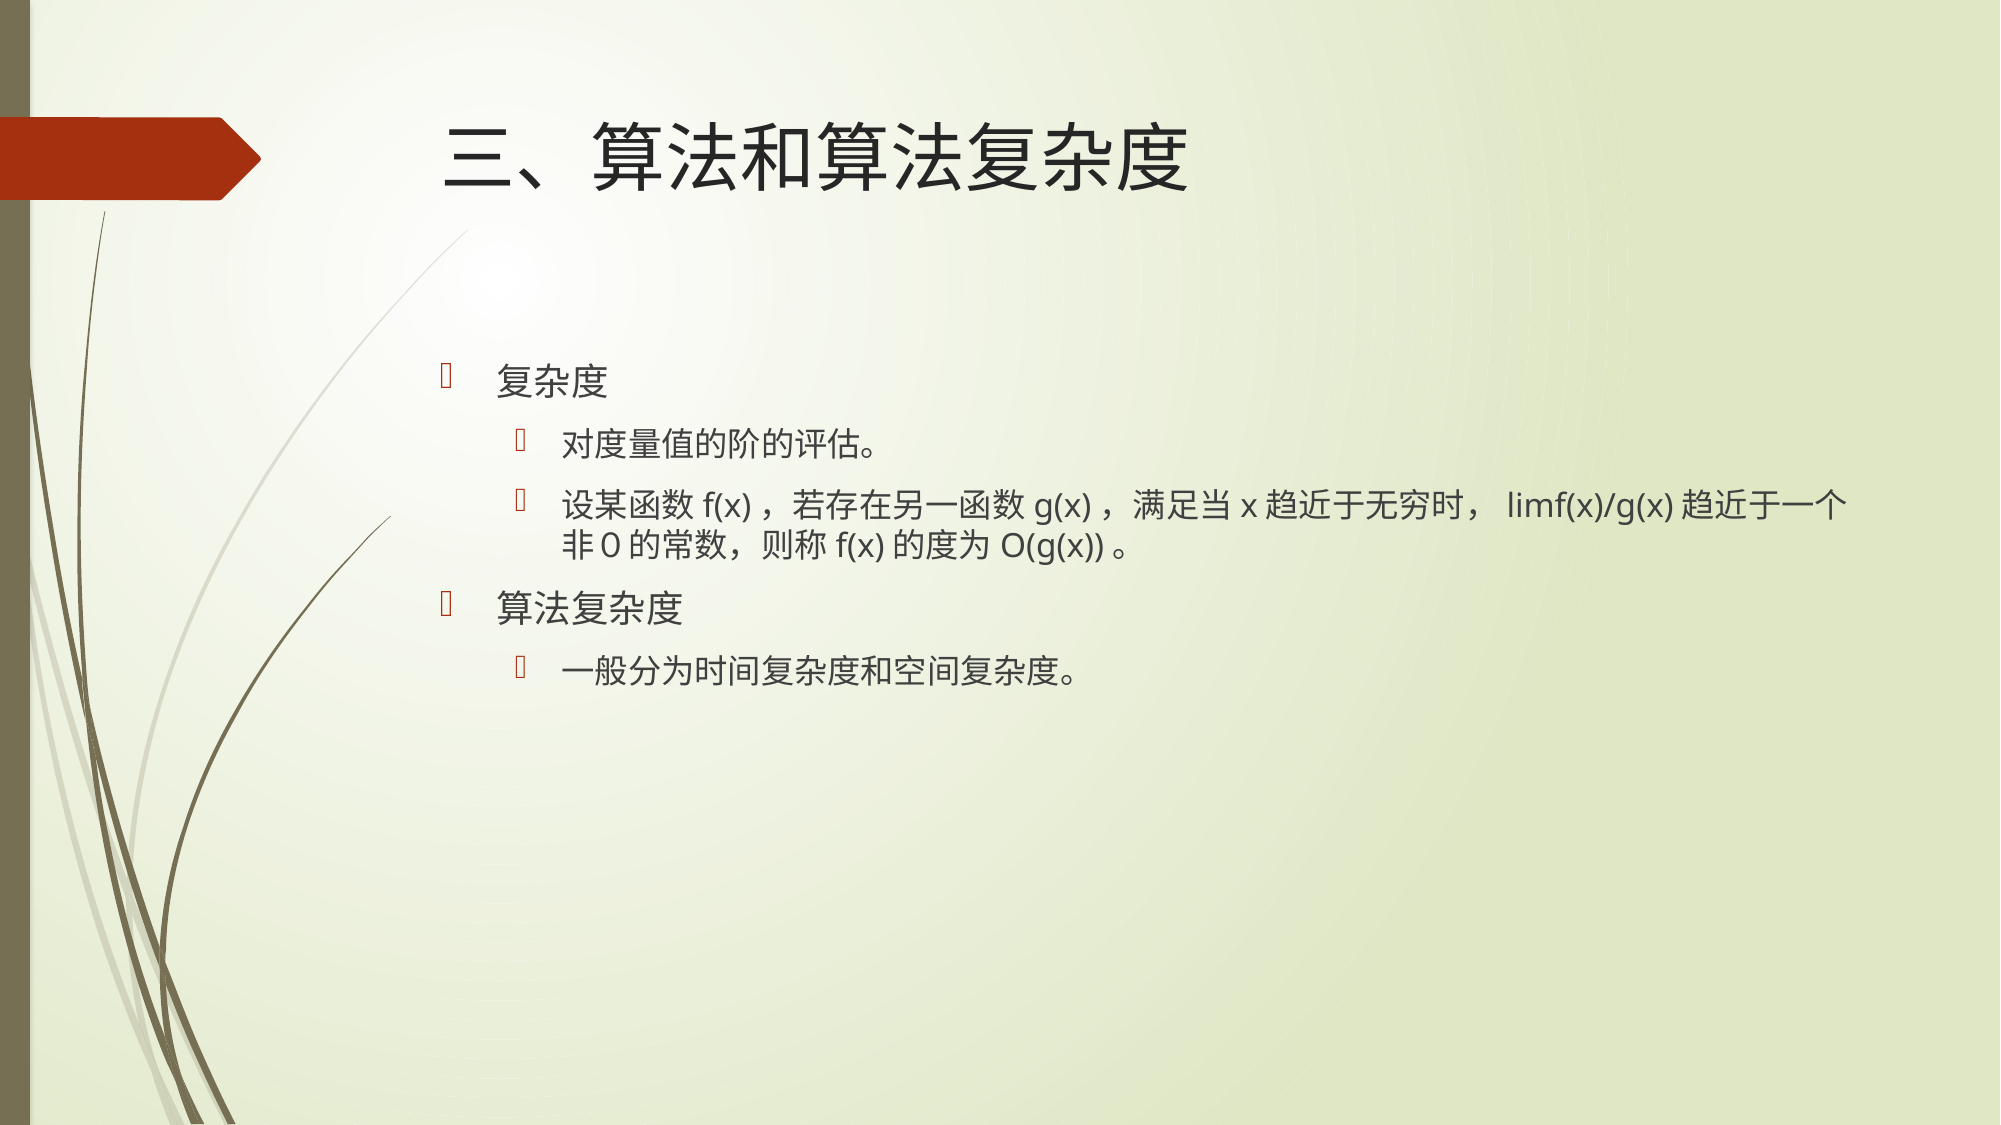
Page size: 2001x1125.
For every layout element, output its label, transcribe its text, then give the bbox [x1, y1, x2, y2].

list 复杂度 对度量值的阶的评估。 设某函数f(x)，若存在另一函数g(x)，满足当x趋近于无穷时，limf(x)/g(x)趋近于一个非０的常数，则称f(x)的度为O(g(x))。 算法复杂度 一般分为时间复杂度和空间复杂度。 [424, 350, 1888, 970]
title 三、算法和算法复杂度 [425, 102, 1888, 313]
